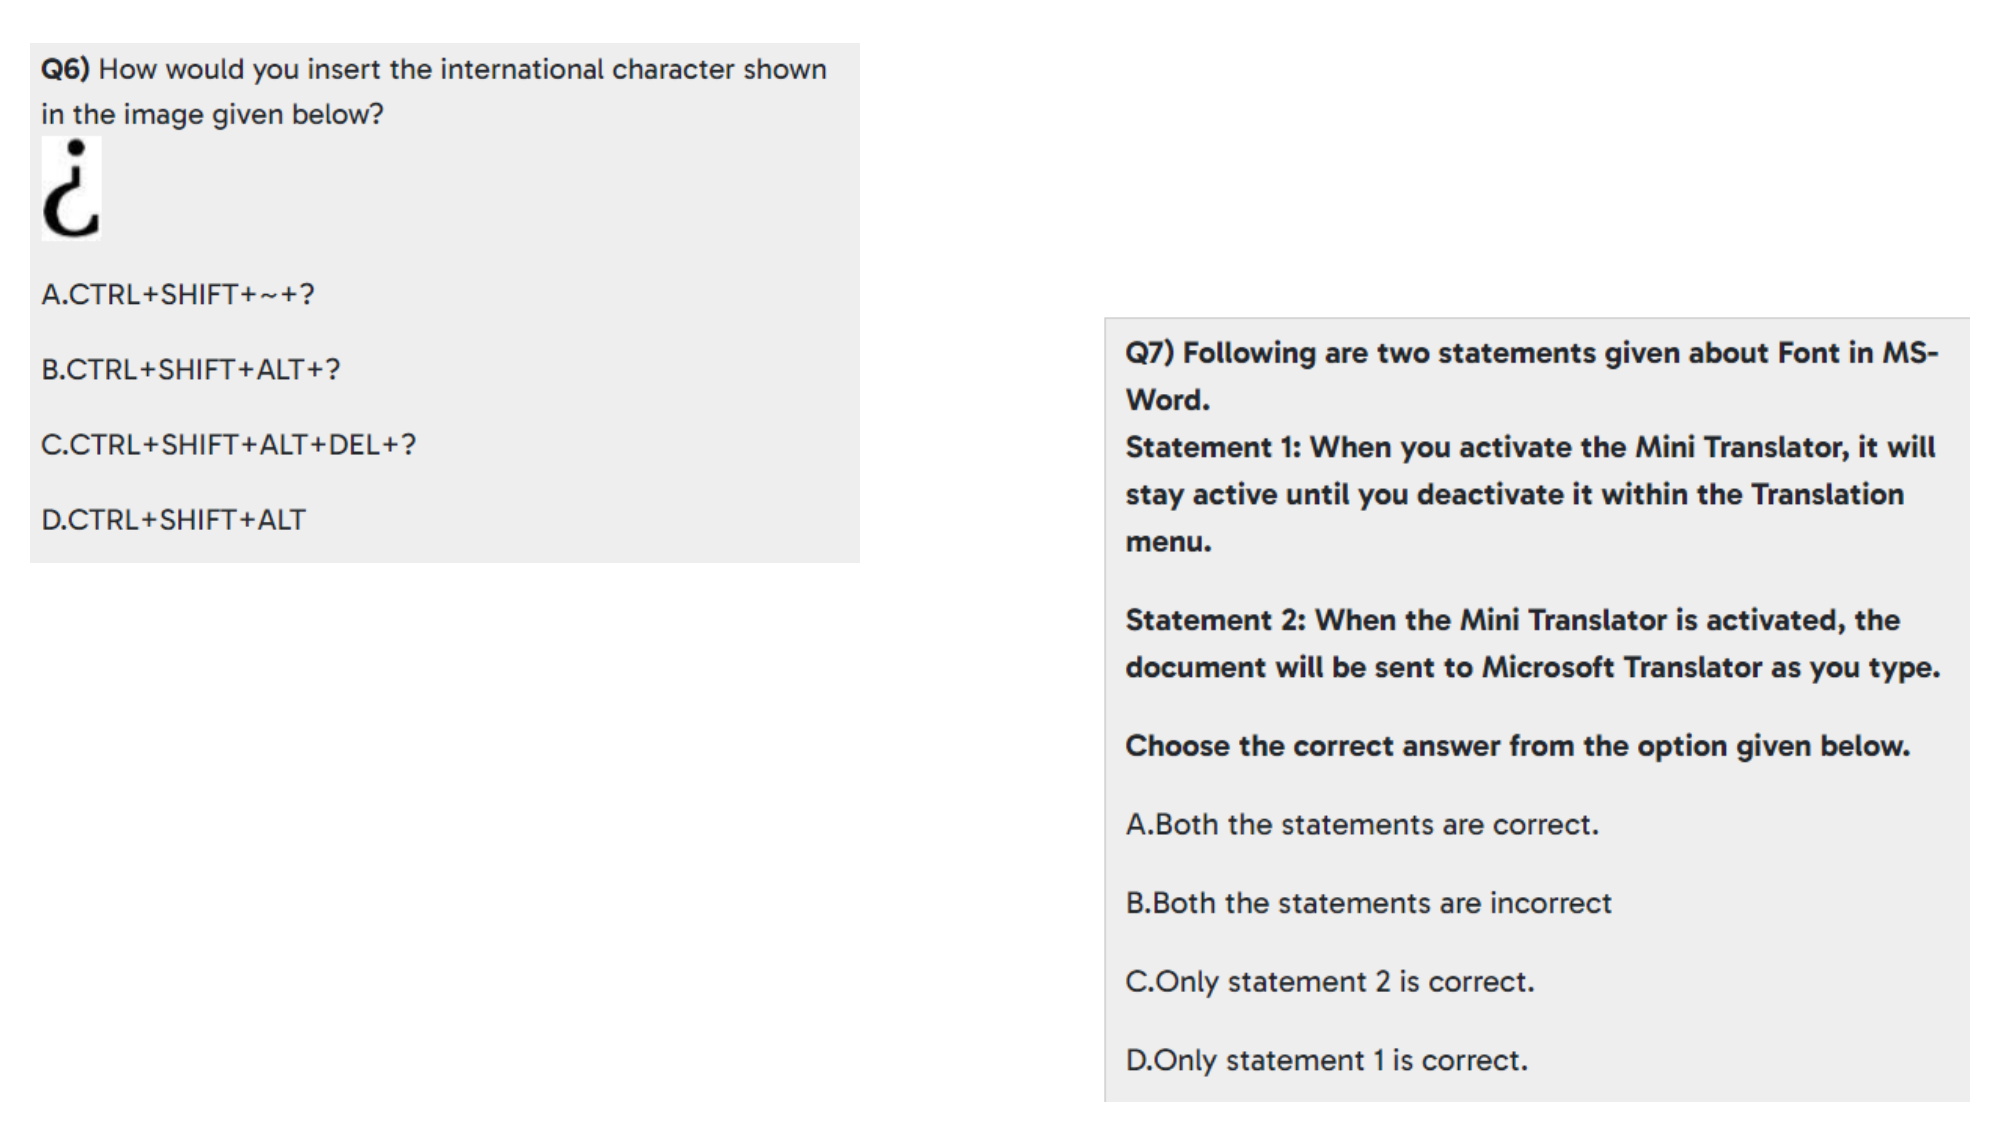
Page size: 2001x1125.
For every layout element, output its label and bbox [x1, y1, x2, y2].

picture [30, 43, 860, 563]
picture [1103, 316, 1970, 1102]
